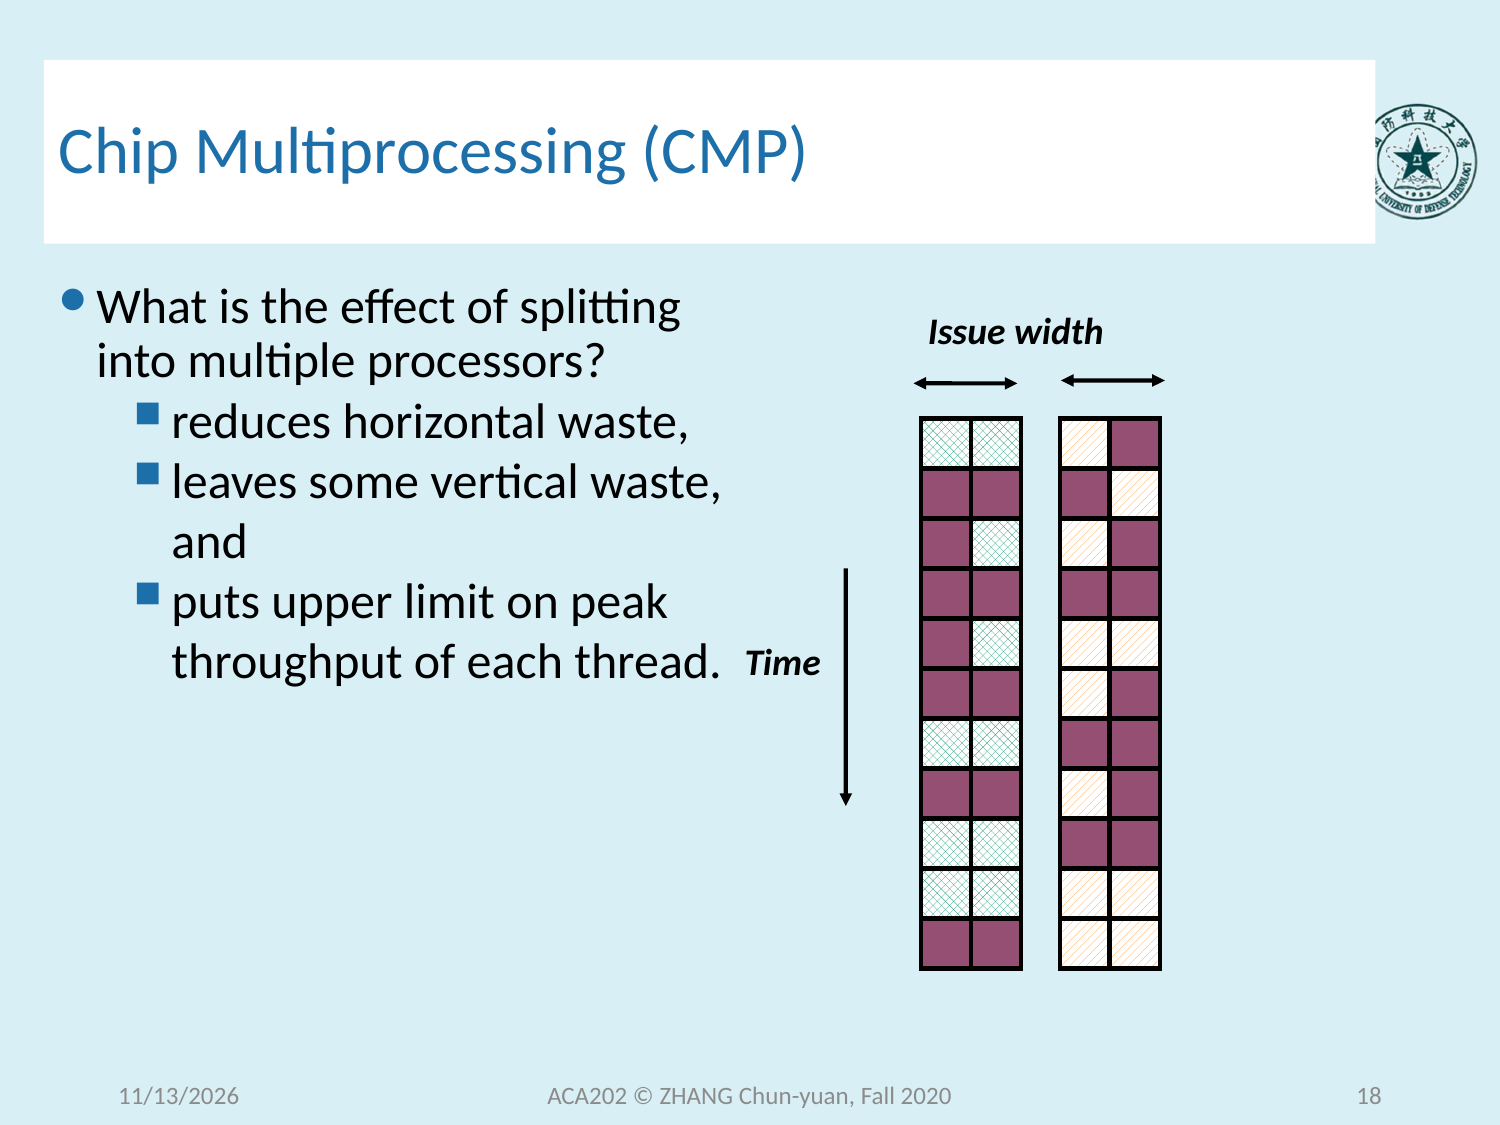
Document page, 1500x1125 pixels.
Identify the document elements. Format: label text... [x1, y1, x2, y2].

text_box [970, 818, 1021, 868]
text_box [1059, 568, 1109, 618]
text_box [970, 718, 1021, 768]
text_box [920, 618, 970, 668]
text_box [1059, 918, 1109, 969]
text_box [1109, 768, 1160, 818]
title Chip Multiprocessing (CMP) [43, 59, 1376, 244]
text_box [1109, 668, 1160, 718]
text_box Issue width [913, 299, 1206, 360]
picture [1376, 102, 1480, 224]
text_box [920, 718, 970, 768]
text_box [1059, 818, 1109, 868]
text_box [1060, 374, 1165, 387]
text_box [970, 618, 1021, 668]
text_box [970, 518, 1021, 568]
footer ACA202 © ZHANG Chun-yuan, Fall 2020 [496, 1064, 1004, 1125]
text_box [920, 568, 970, 618]
text_box [1059, 868, 1109, 918]
text_box [920, 468, 970, 518]
text_box [920, 868, 970, 918]
text_box [1059, 418, 1109, 468]
text_box [920, 768, 970, 818]
slide_number 18 [1059, 1064, 1397, 1125]
text_box [920, 818, 970, 868]
text_box [1109, 518, 1160, 568]
text_box [970, 568, 1021, 618]
text_box [1109, 568, 1160, 618]
text_box [1109, 618, 1160, 668]
text_box [920, 418, 970, 468]
text_box [920, 918, 970, 969]
text_box [970, 768, 1021, 818]
text_box [1109, 818, 1160, 868]
list What is the effect of splitting into multiple processors? reduces horizontal waste, leaves some vertical waste, and puts upper limit on peak throughput of each thread. [43, 273, 741, 1043]
text_box [1059, 468, 1109, 518]
text_box [920, 668, 970, 718]
text_box [970, 668, 1021, 718]
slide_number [103, 1064, 441, 1125]
text_box [920, 518, 970, 568]
text_box [1059, 668, 1109, 718]
text_box [1109, 868, 1160, 918]
text_box Time [729, 630, 837, 691]
text_box [970, 468, 1021, 518]
text_box [970, 918, 1021, 969]
text_box [913, 377, 1018, 390]
text_box [1059, 618, 1109, 668]
text_box [839, 568, 853, 806]
text_box [1109, 468, 1160, 518]
text_box [1109, 918, 1160, 969]
text_box [970, 418, 1021, 468]
text_box [1059, 718, 1109, 768]
text_box [1109, 418, 1160, 468]
text_box [970, 868, 1021, 918]
text_box [1059, 768, 1109, 818]
text_box [1059, 518, 1109, 568]
text_box [1109, 718, 1160, 768]
